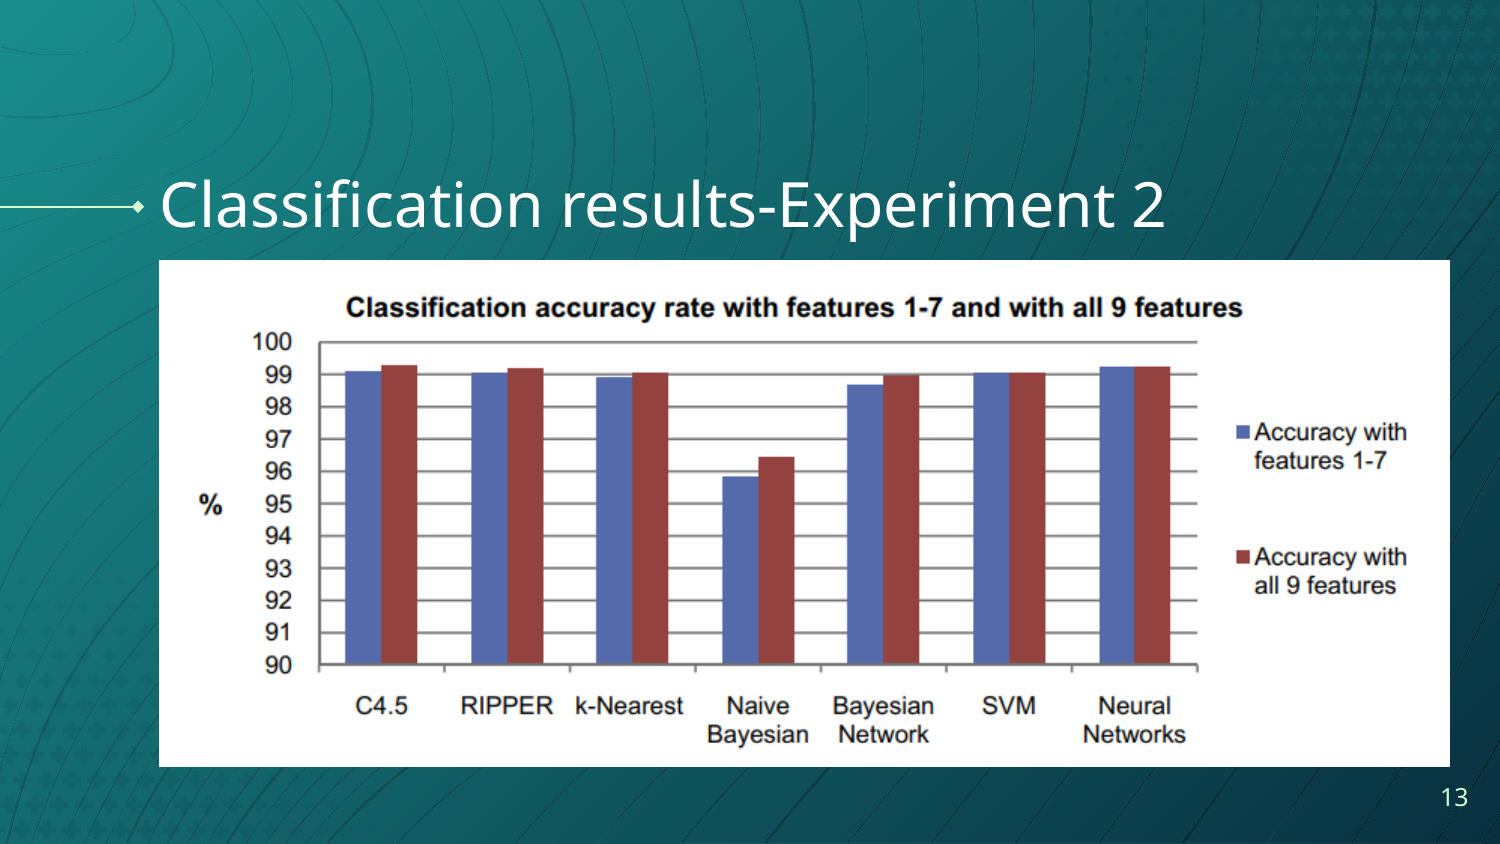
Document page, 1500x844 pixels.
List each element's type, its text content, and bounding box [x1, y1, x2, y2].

slide_number 13 [1378, 766, 1469, 832]
picture [159, 260, 1450, 767]
title Classification results-Experiment 2 [159, 174, 1340, 240]
